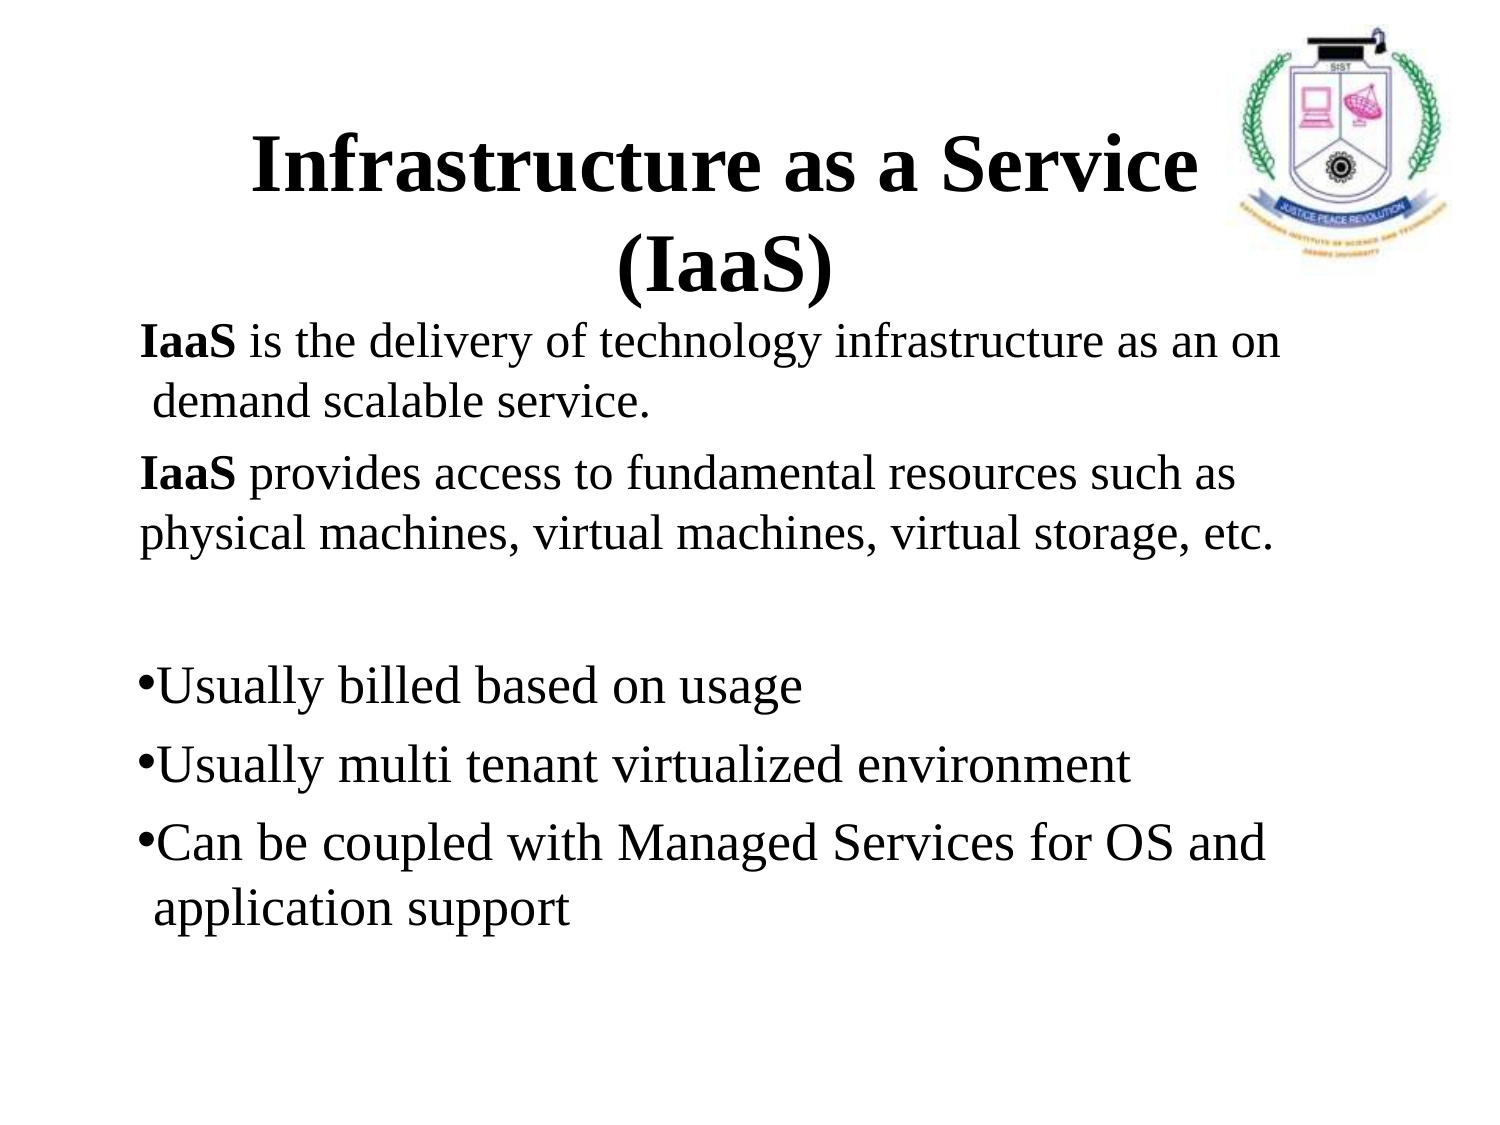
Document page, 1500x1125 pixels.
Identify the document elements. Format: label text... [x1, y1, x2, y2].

title Infrastructure as a Service (IaaS) [187, 105, 1262, 305]
picture [1226, 24, 1452, 276]
text_box IaaS is the delivery of technology infrastructure as an on demand scalable service. IaaS provides access to fundamental resources such as physical machines, virtual machines, virtual storage, etc. Usually billed based on usage Usually multi tenant virtualized environment Can be coupled with Managed Services for OS and application support [137, 305, 1284, 937]
